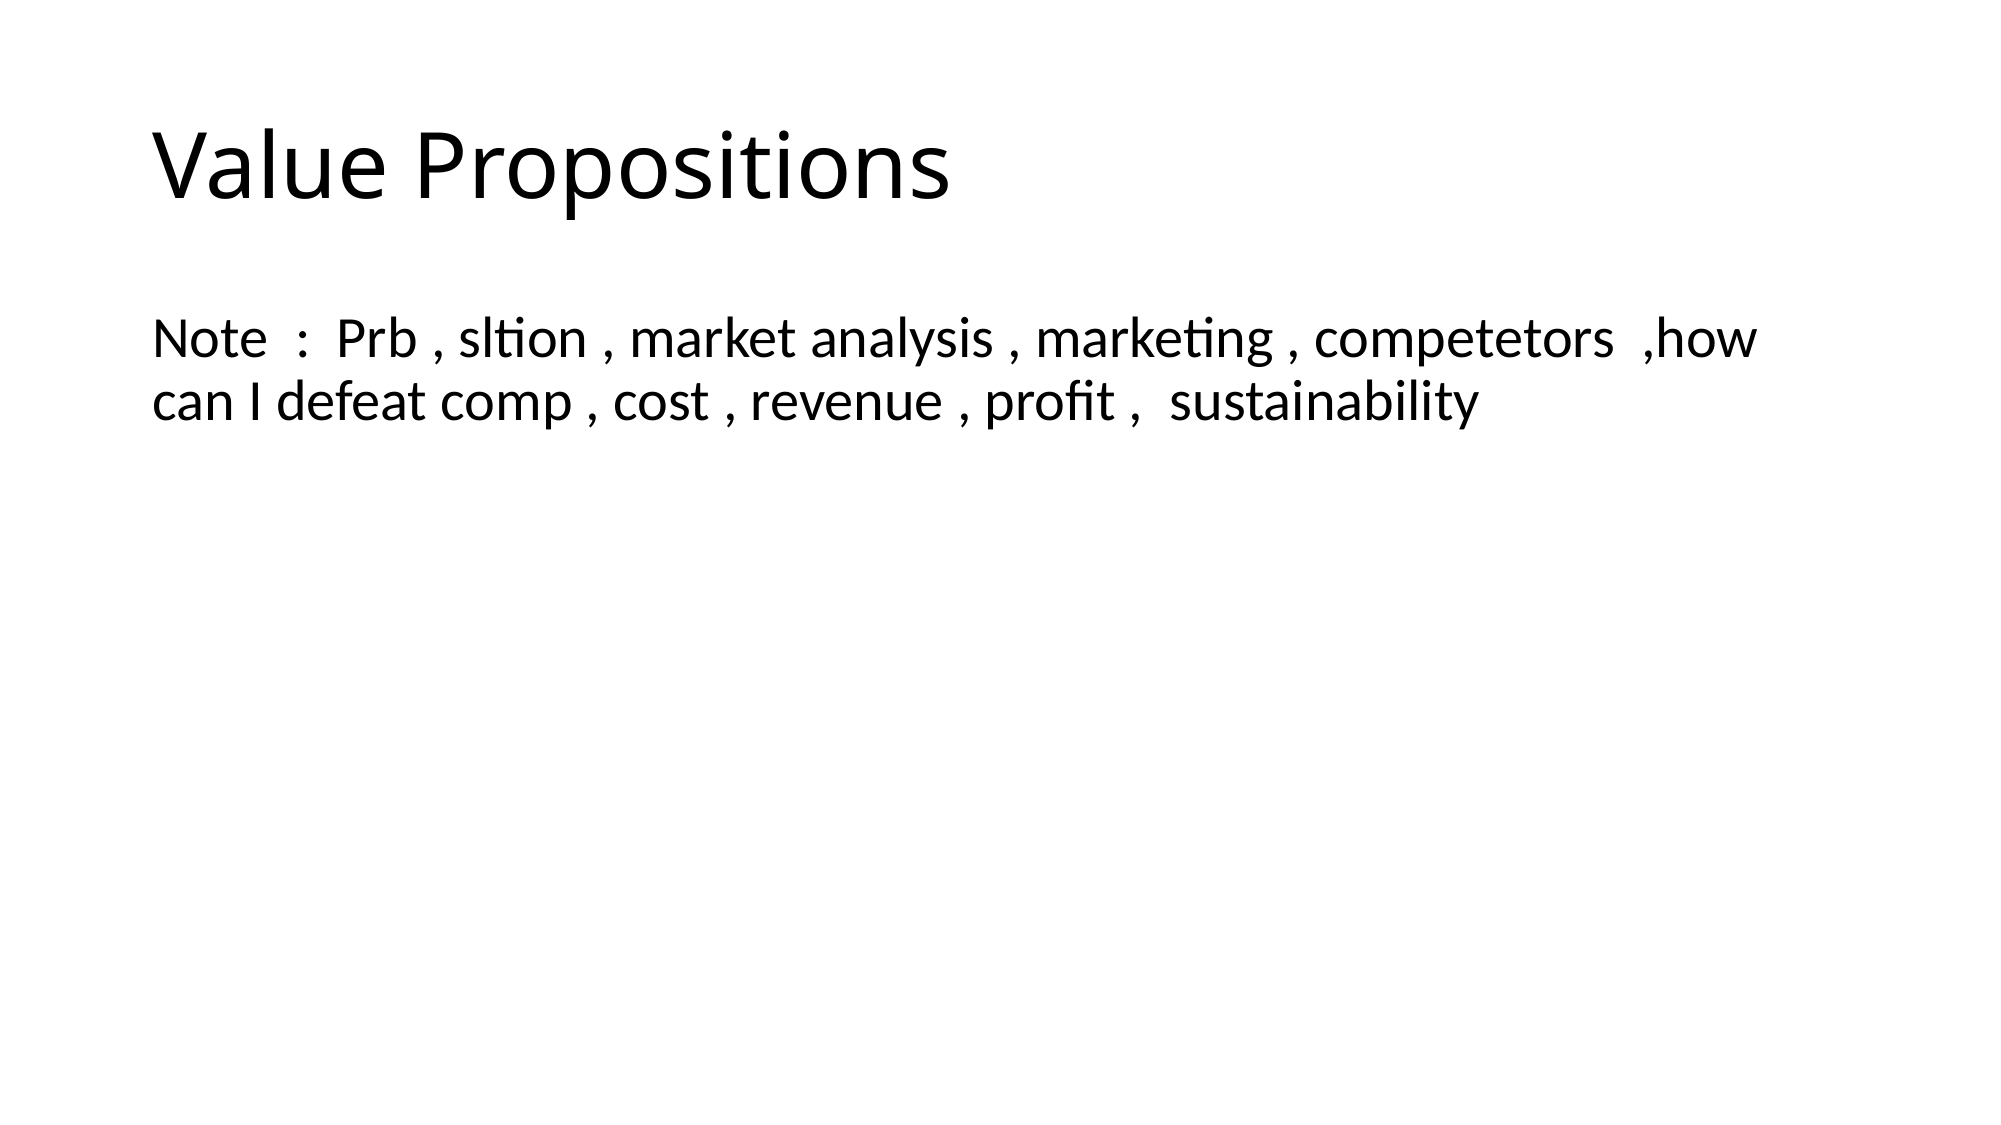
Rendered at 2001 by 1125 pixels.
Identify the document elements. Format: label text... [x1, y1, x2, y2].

list Note : Prb , sltion , market analysis , marketing , competetors ,how can I defeat comp , cost , revenue , profit , sustainability [137, 299, 1863, 1014]
title Value Propositions [137, 59, 1863, 278]
